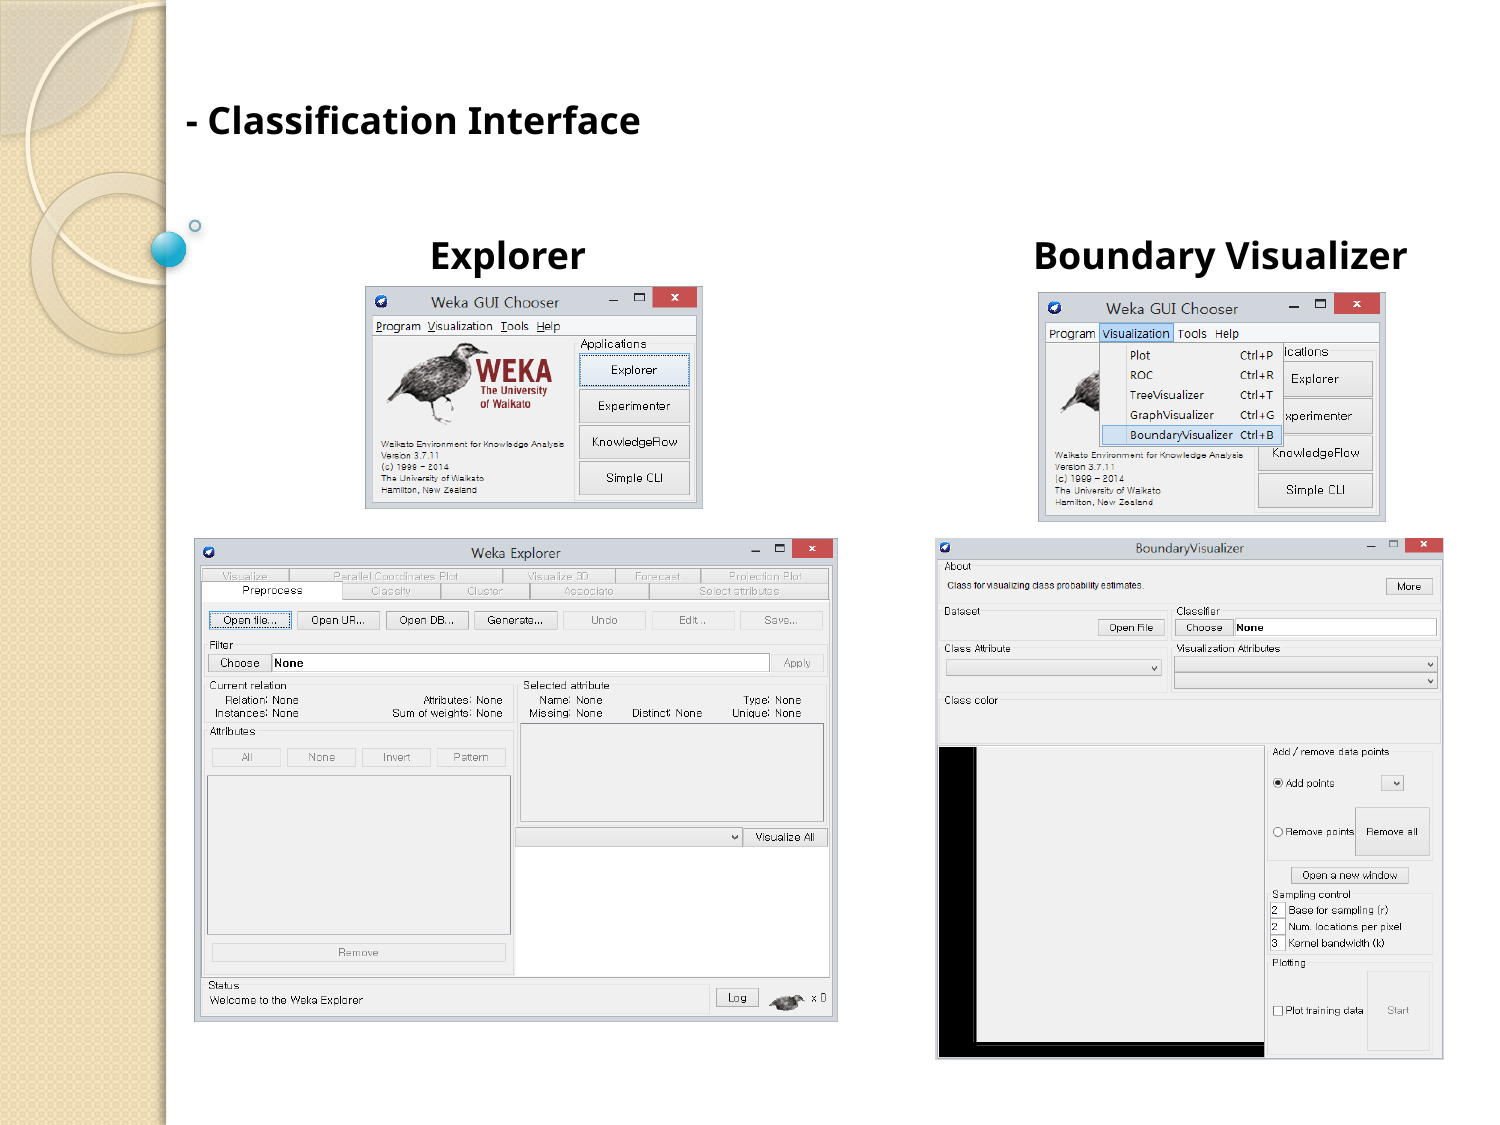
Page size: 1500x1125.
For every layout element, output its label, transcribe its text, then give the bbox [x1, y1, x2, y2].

picture [194, 538, 839, 1022]
picture [1038, 291, 1387, 522]
picture [365, 286, 703, 509]
text_box - Classification Interface Explorer Boundary Visualizer [171, 89, 1483, 285]
picture [935, 538, 1444, 1061]
